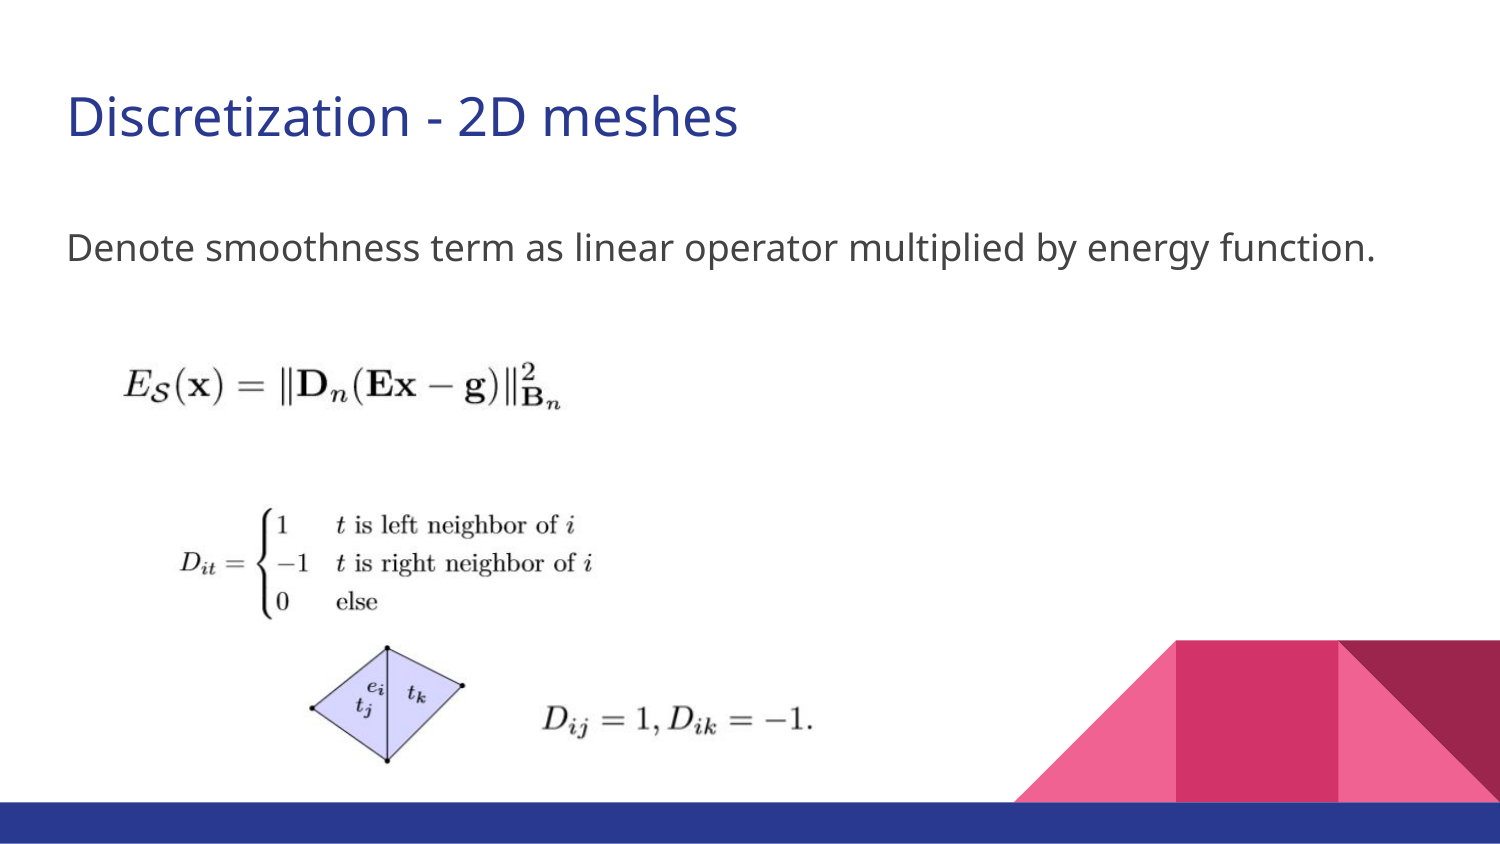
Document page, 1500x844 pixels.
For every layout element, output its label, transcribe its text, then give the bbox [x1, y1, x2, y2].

title Discretization - 2D meshes [51, 67, 1449, 167]
picture [32, 303, 831, 776]
list Denote smoothness term as linear operator multiplied by energy function. [51, 201, 1449, 750]
